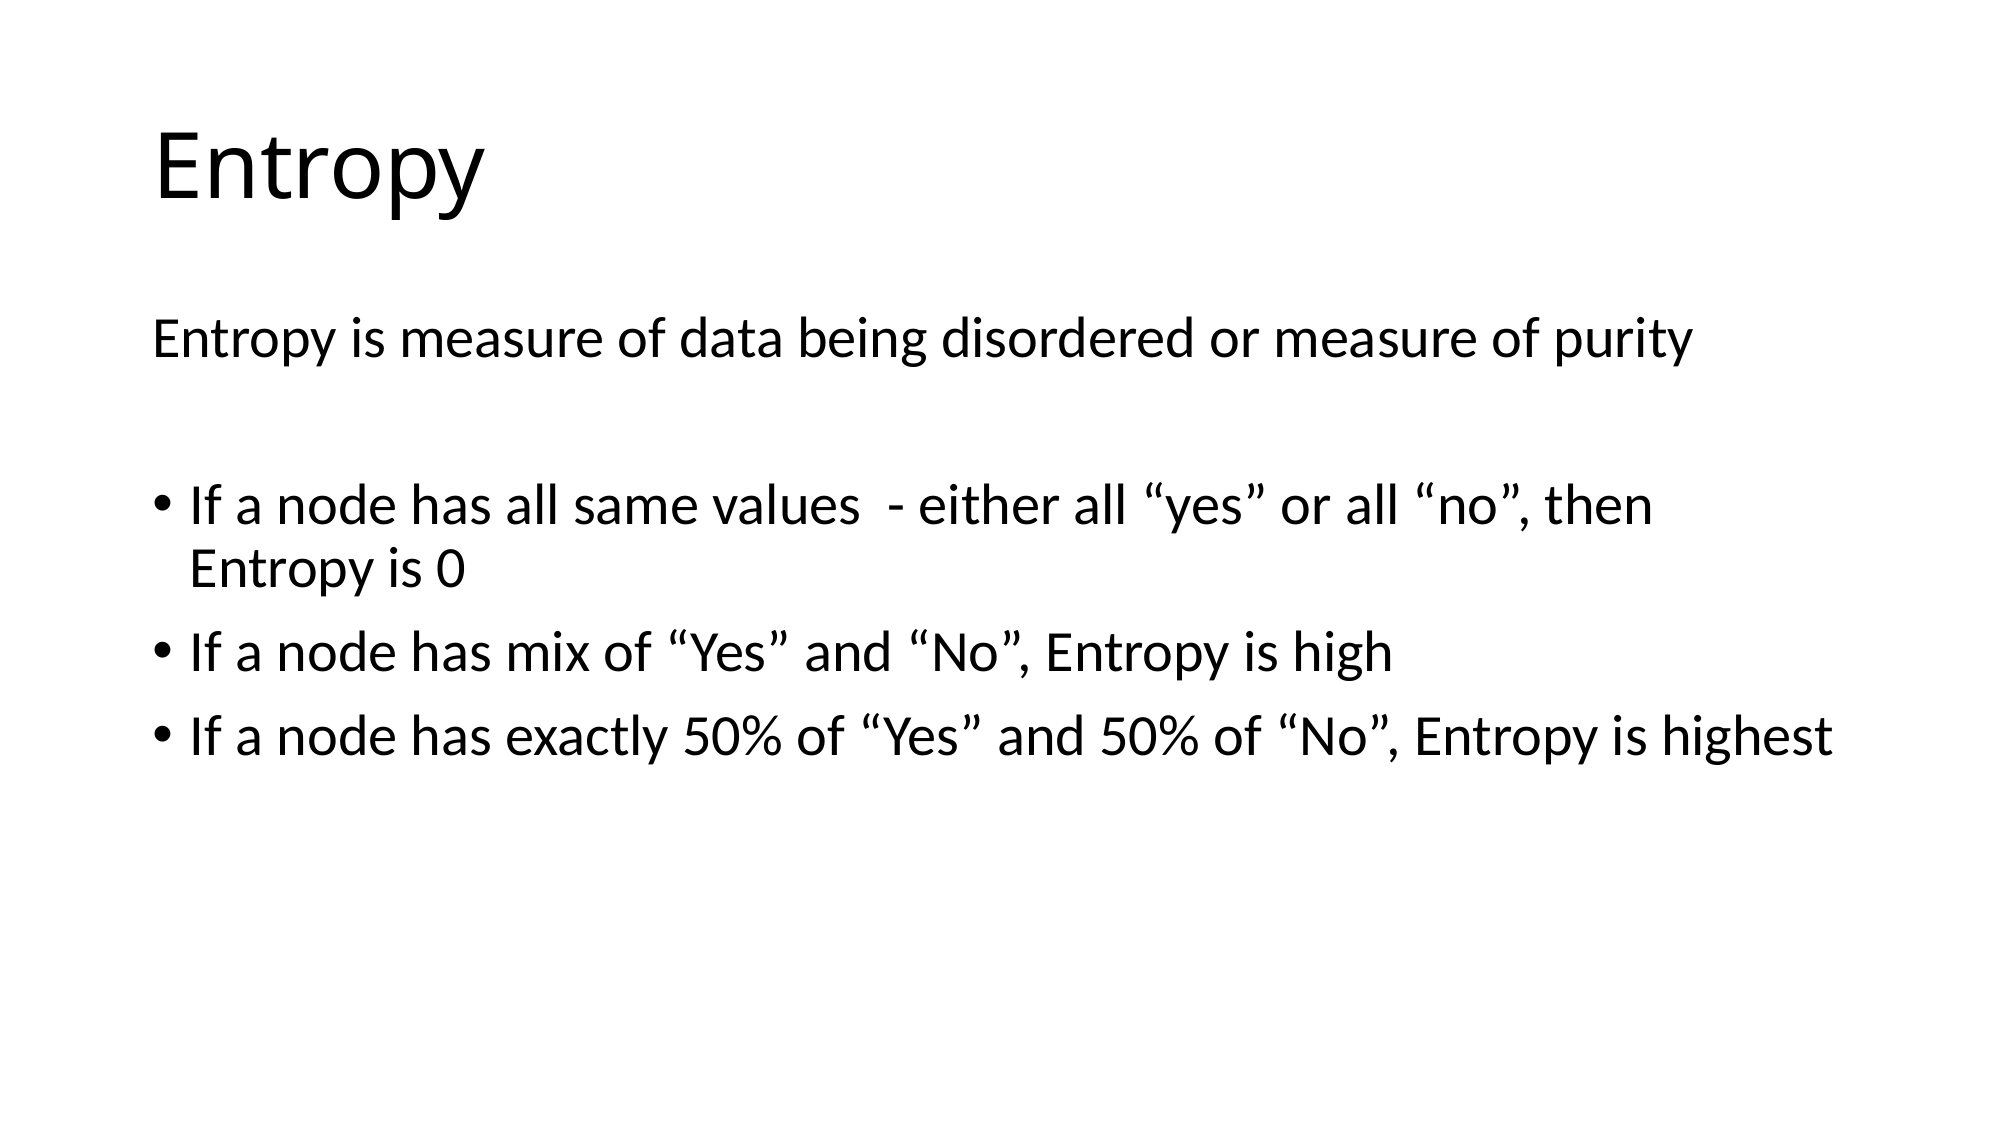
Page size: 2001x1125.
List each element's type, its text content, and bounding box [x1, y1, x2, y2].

list Entropy is measure of data being disordered or measure of purity If a node has all same values - either all “yes” or all “no”, then Entropy is 0 If a node has mix of “Yes” and “No”, Entropy is high If a node has exactly 50% of “Yes” and 50% of “No”, Entropy is highest [137, 299, 1863, 1014]
title Entropy [137, 59, 1863, 278]
